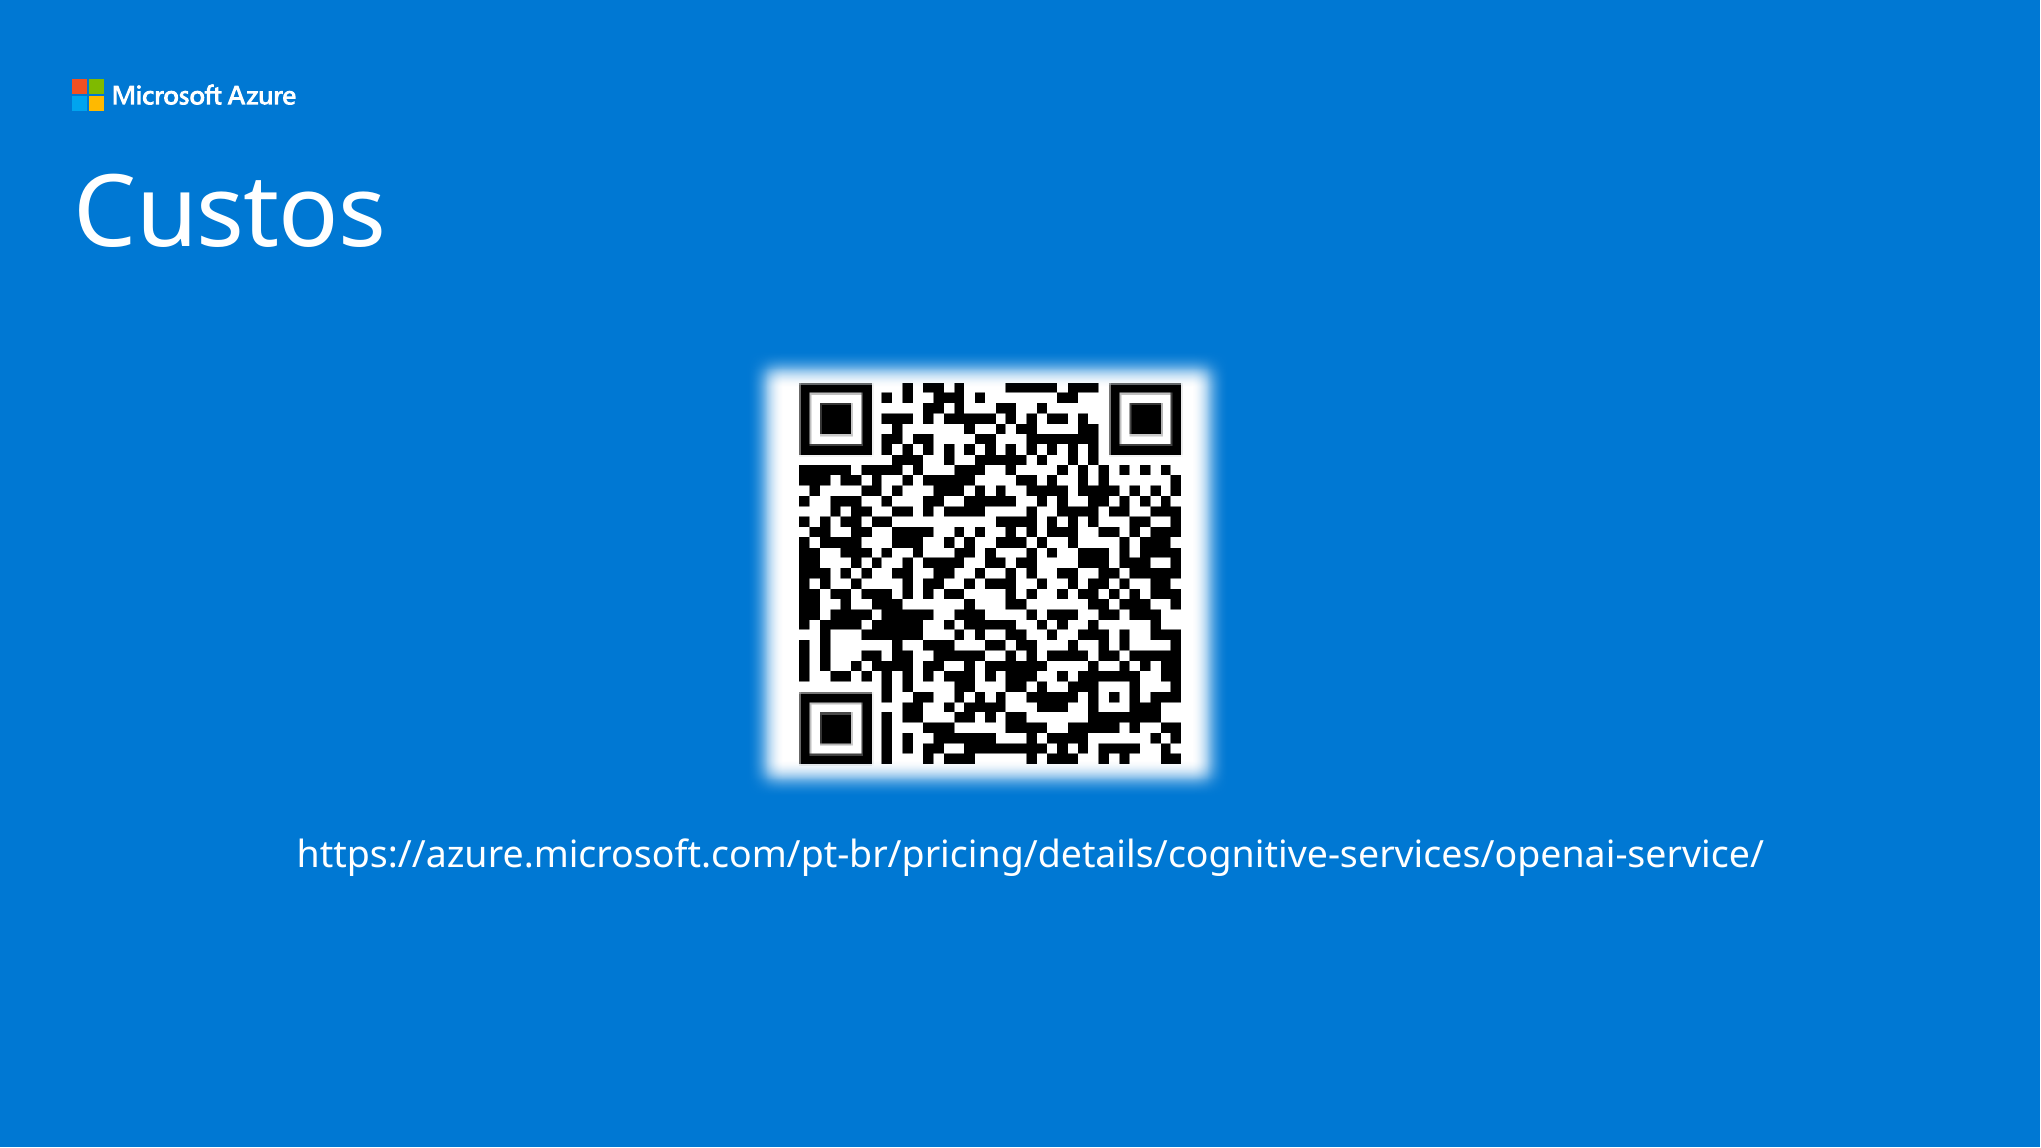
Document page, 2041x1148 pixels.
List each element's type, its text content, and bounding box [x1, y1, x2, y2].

text_box Custos [74, 131, 1681, 282]
text_box https://azure.microsoft.com/pt-br/pricing/details/cognitive-services/openai-service/ [281, 822, 2029, 882]
picture [747, 351, 1228, 797]
